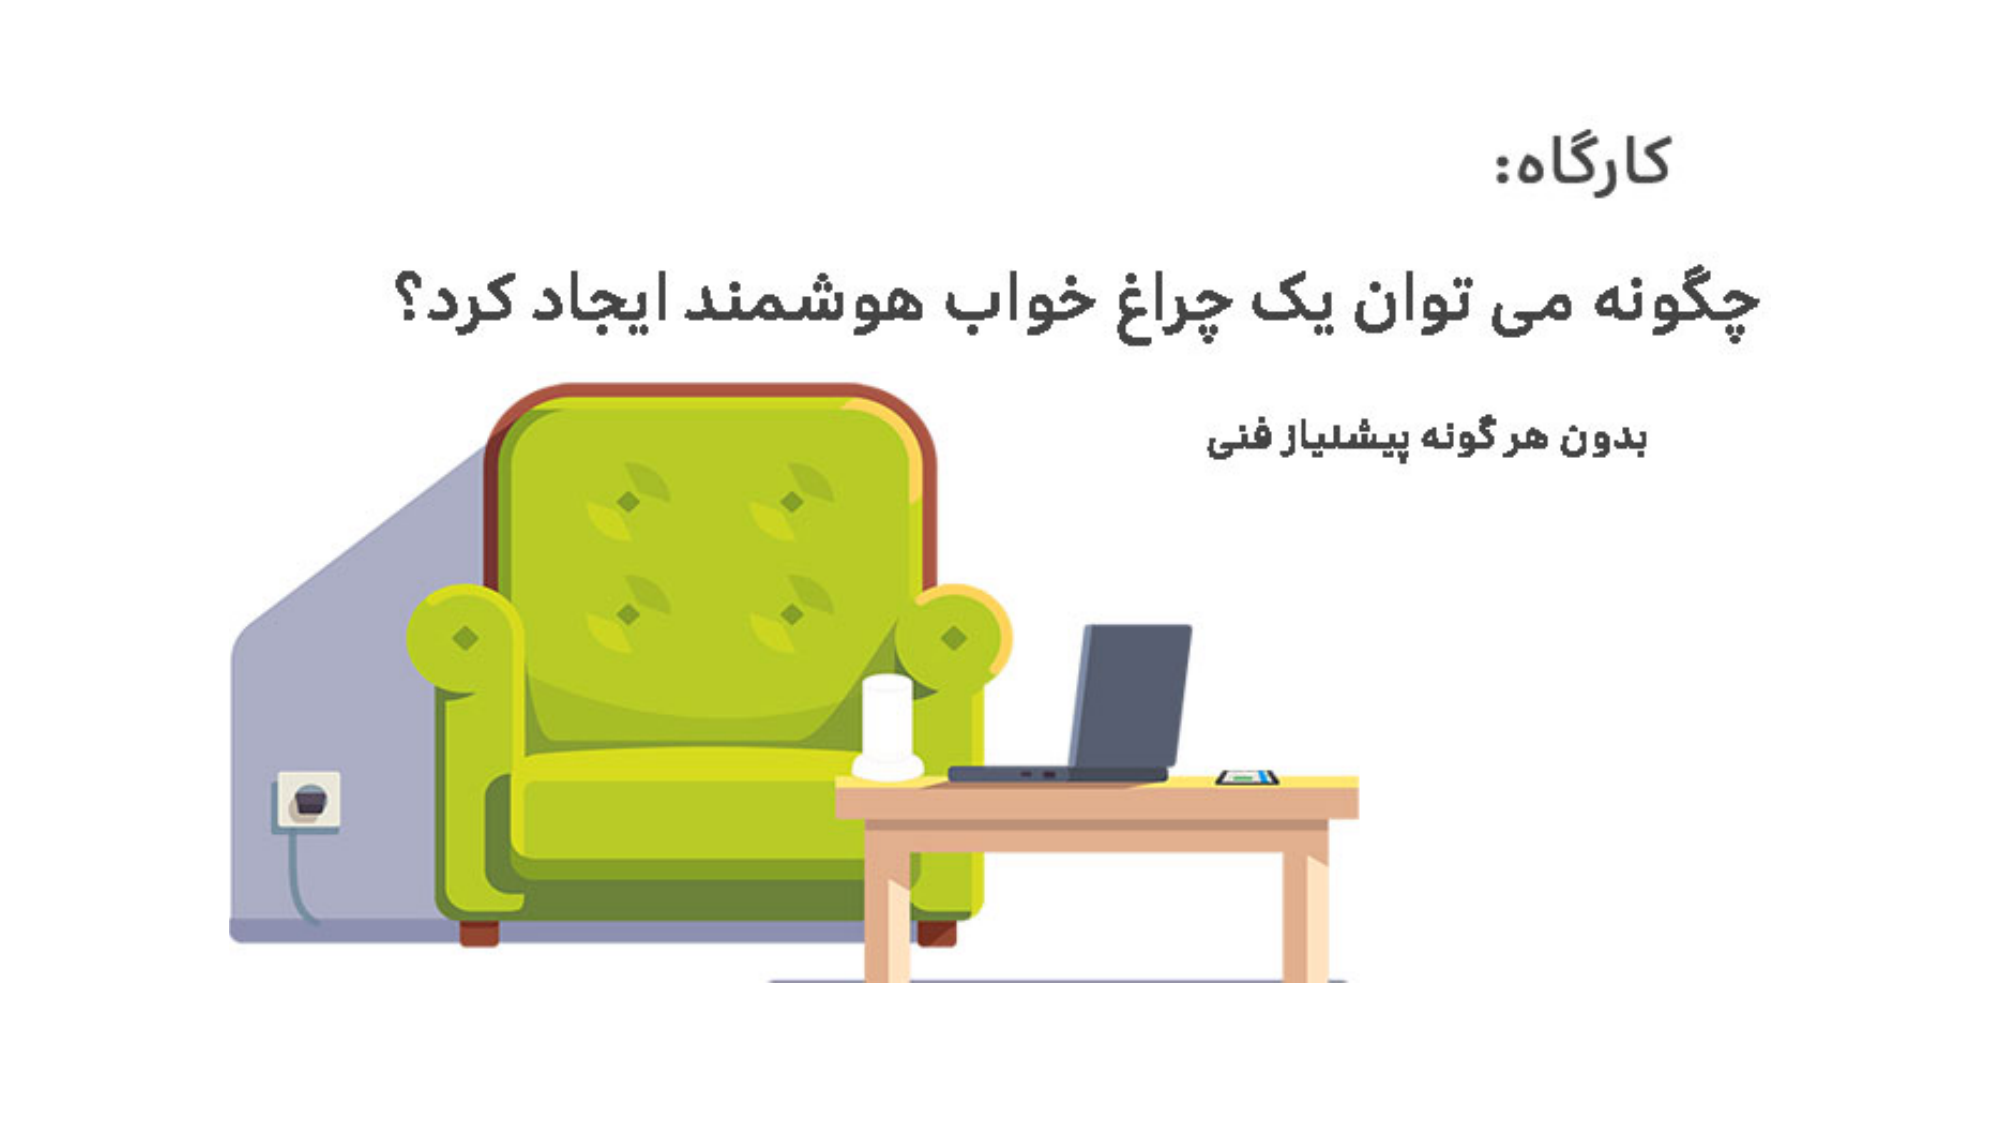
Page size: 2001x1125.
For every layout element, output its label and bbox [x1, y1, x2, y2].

picture [229, 115, 1771, 983]
